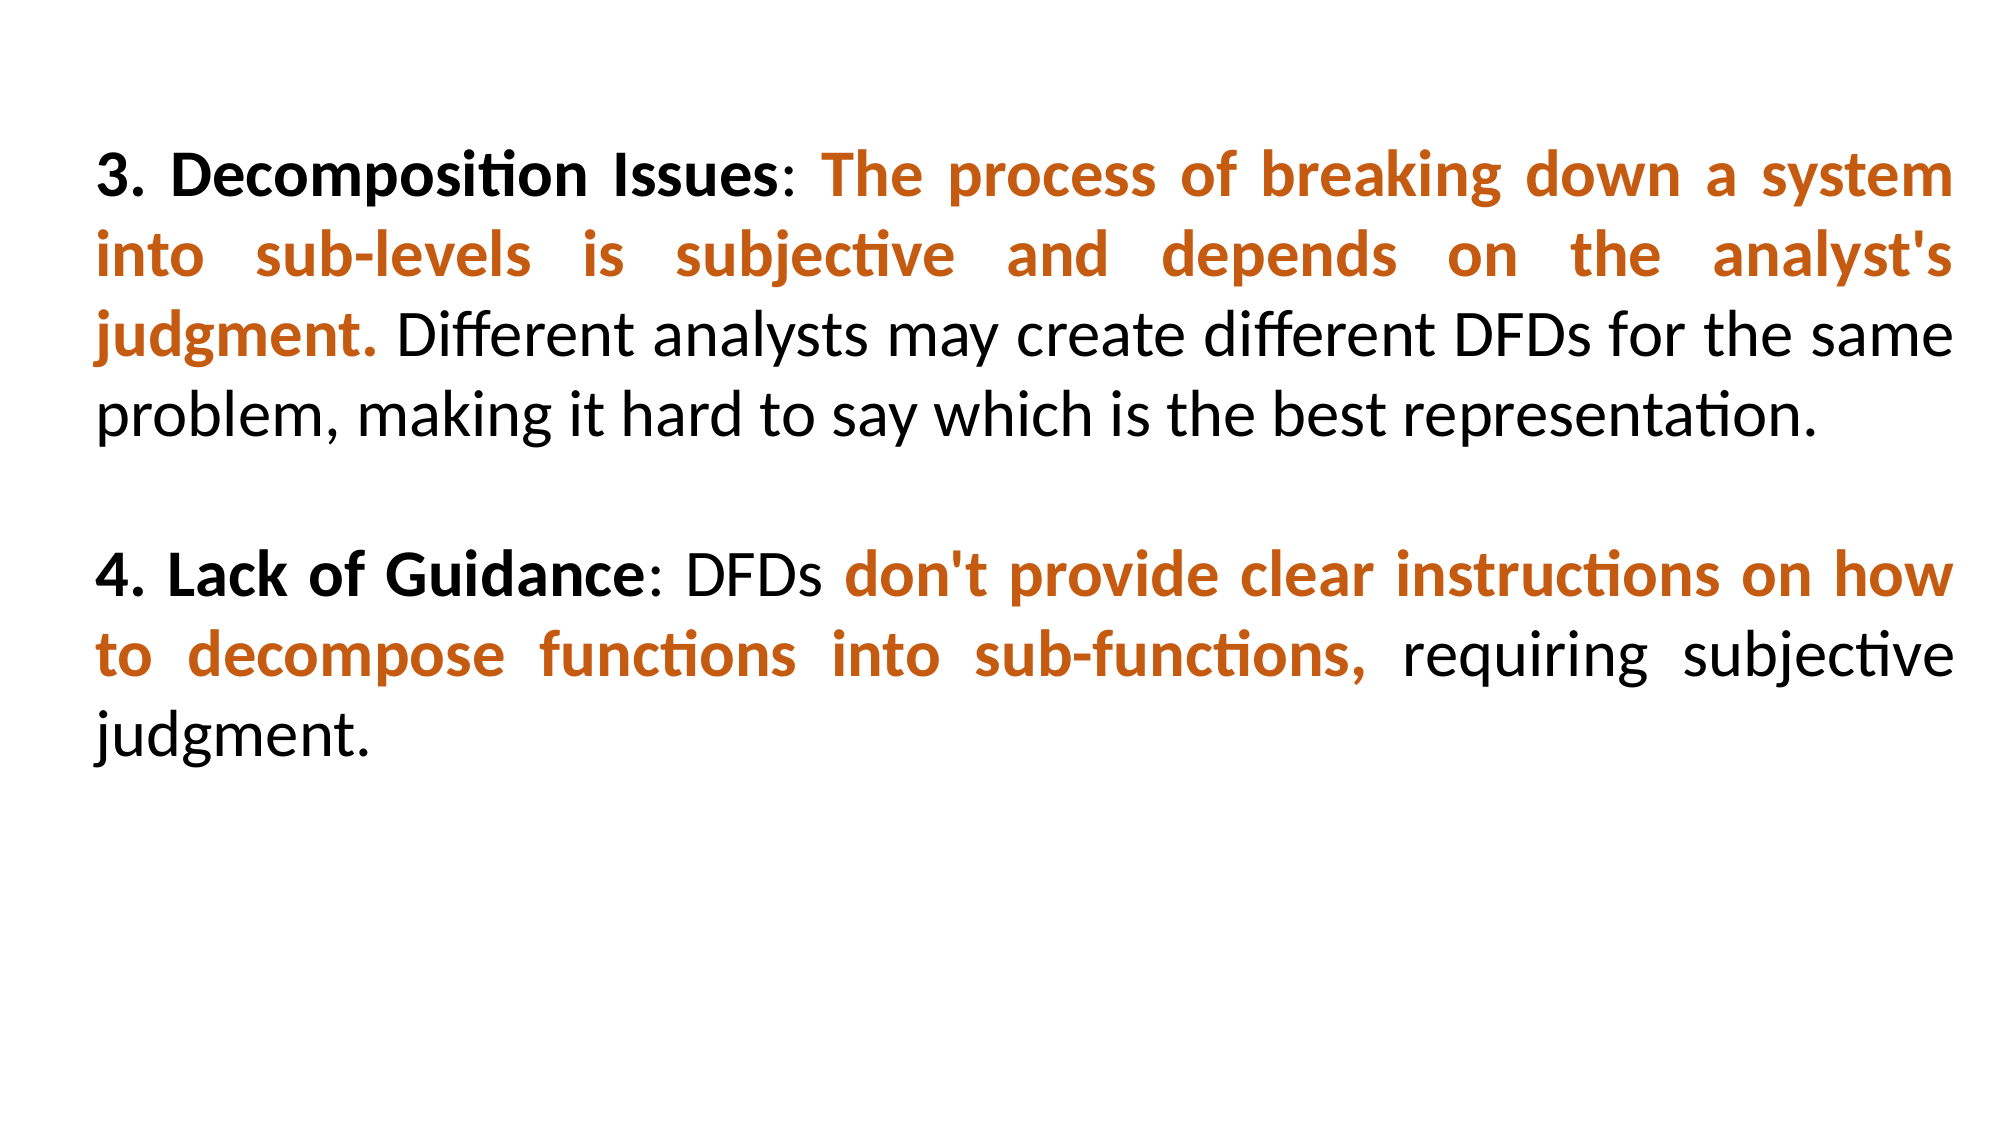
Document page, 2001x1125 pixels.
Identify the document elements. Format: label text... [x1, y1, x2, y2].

text_box 3. Decomposition Issues: The process of breaking down a system into sub-levels is subjective and depends on the analyst's judgment. Different analysts may create different DFDs for the same problem, making it hard to say which is the best representation. 4. Lack of Guidance: DFDs don't provide clear instructions on how to decompose functions into sub-functions, requiring subjective judgment. [80, 122, 1971, 777]
